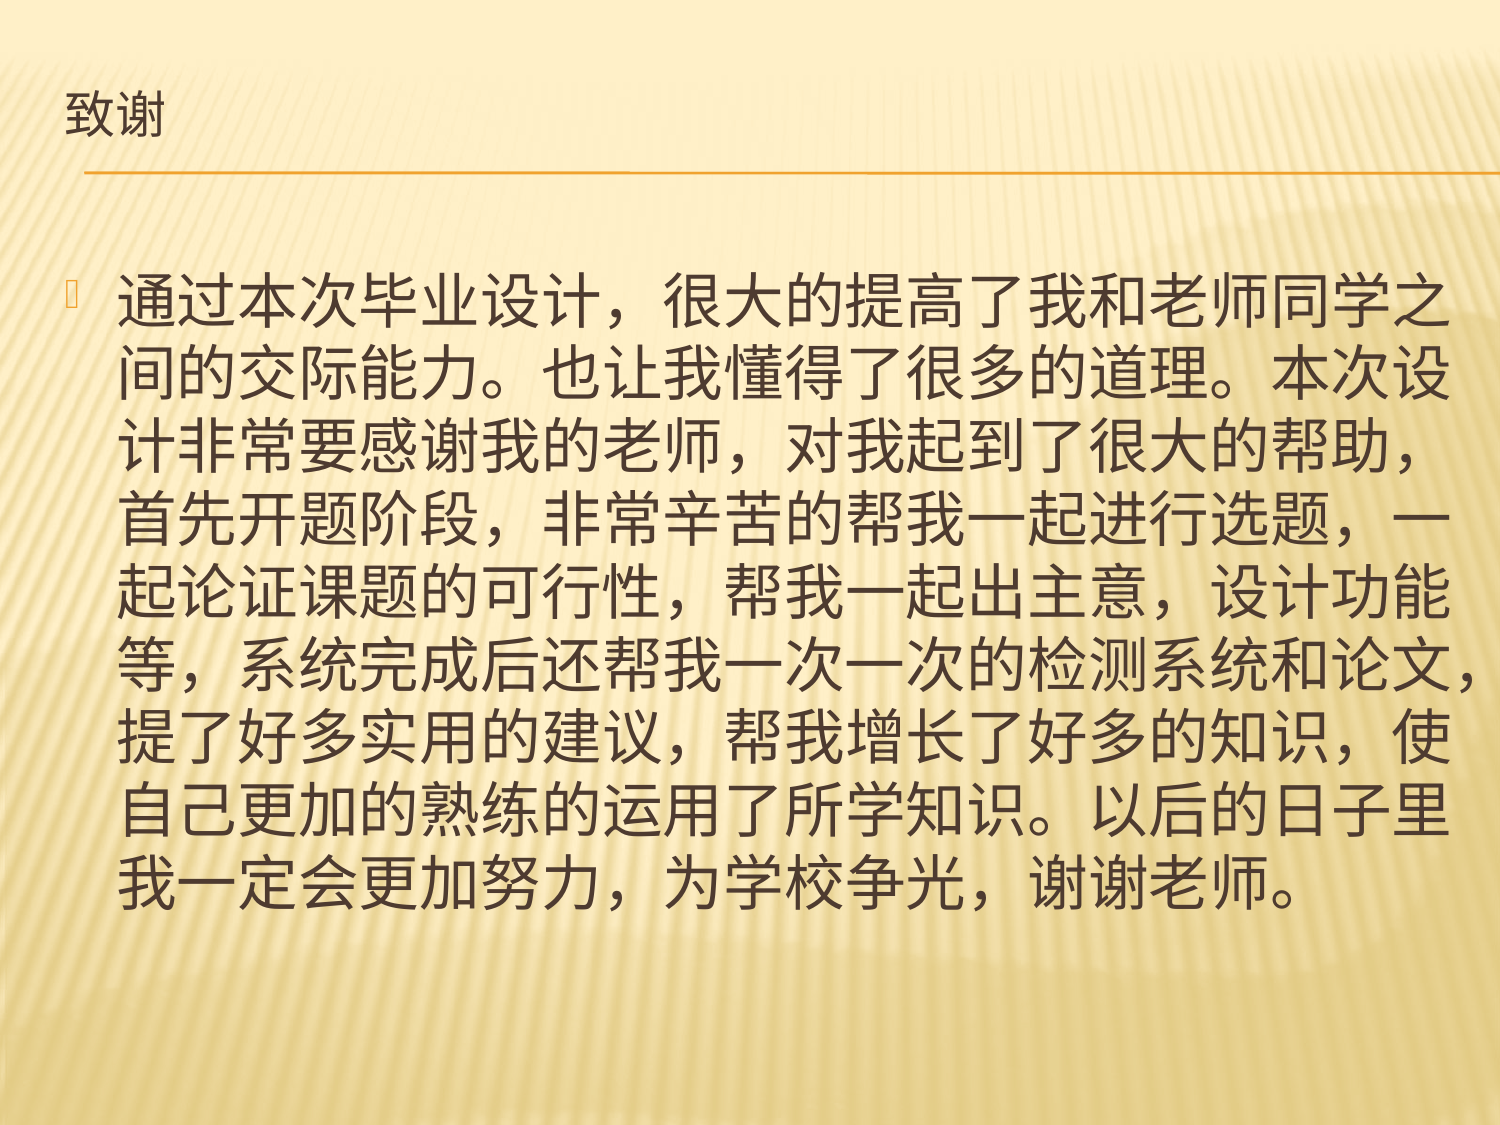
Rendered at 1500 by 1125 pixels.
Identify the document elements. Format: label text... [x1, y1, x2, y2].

list 通过本次毕业设计，很大的提高了我和老师同学之间的交际能力。也让我懂得了很多的道理。本次设计非常要感谢我的老师，对我起到了很大的帮助，首先开题阶段，非常辛苦的帮我一起进行选题，一起论证课题的可行性，帮我一起出主意，设计功能等，系统完成后还帮我一次一次的检测系统和论文，提了好多实用的建议，帮我增长了好多的知识，使自己更加的熟练的运用了所学知识。以后的日子里我一定会更加努力，为学校争光，谢谢老师。 [50, 254, 1475, 998]
title 致谢 [50, 75, 1475, 213]
